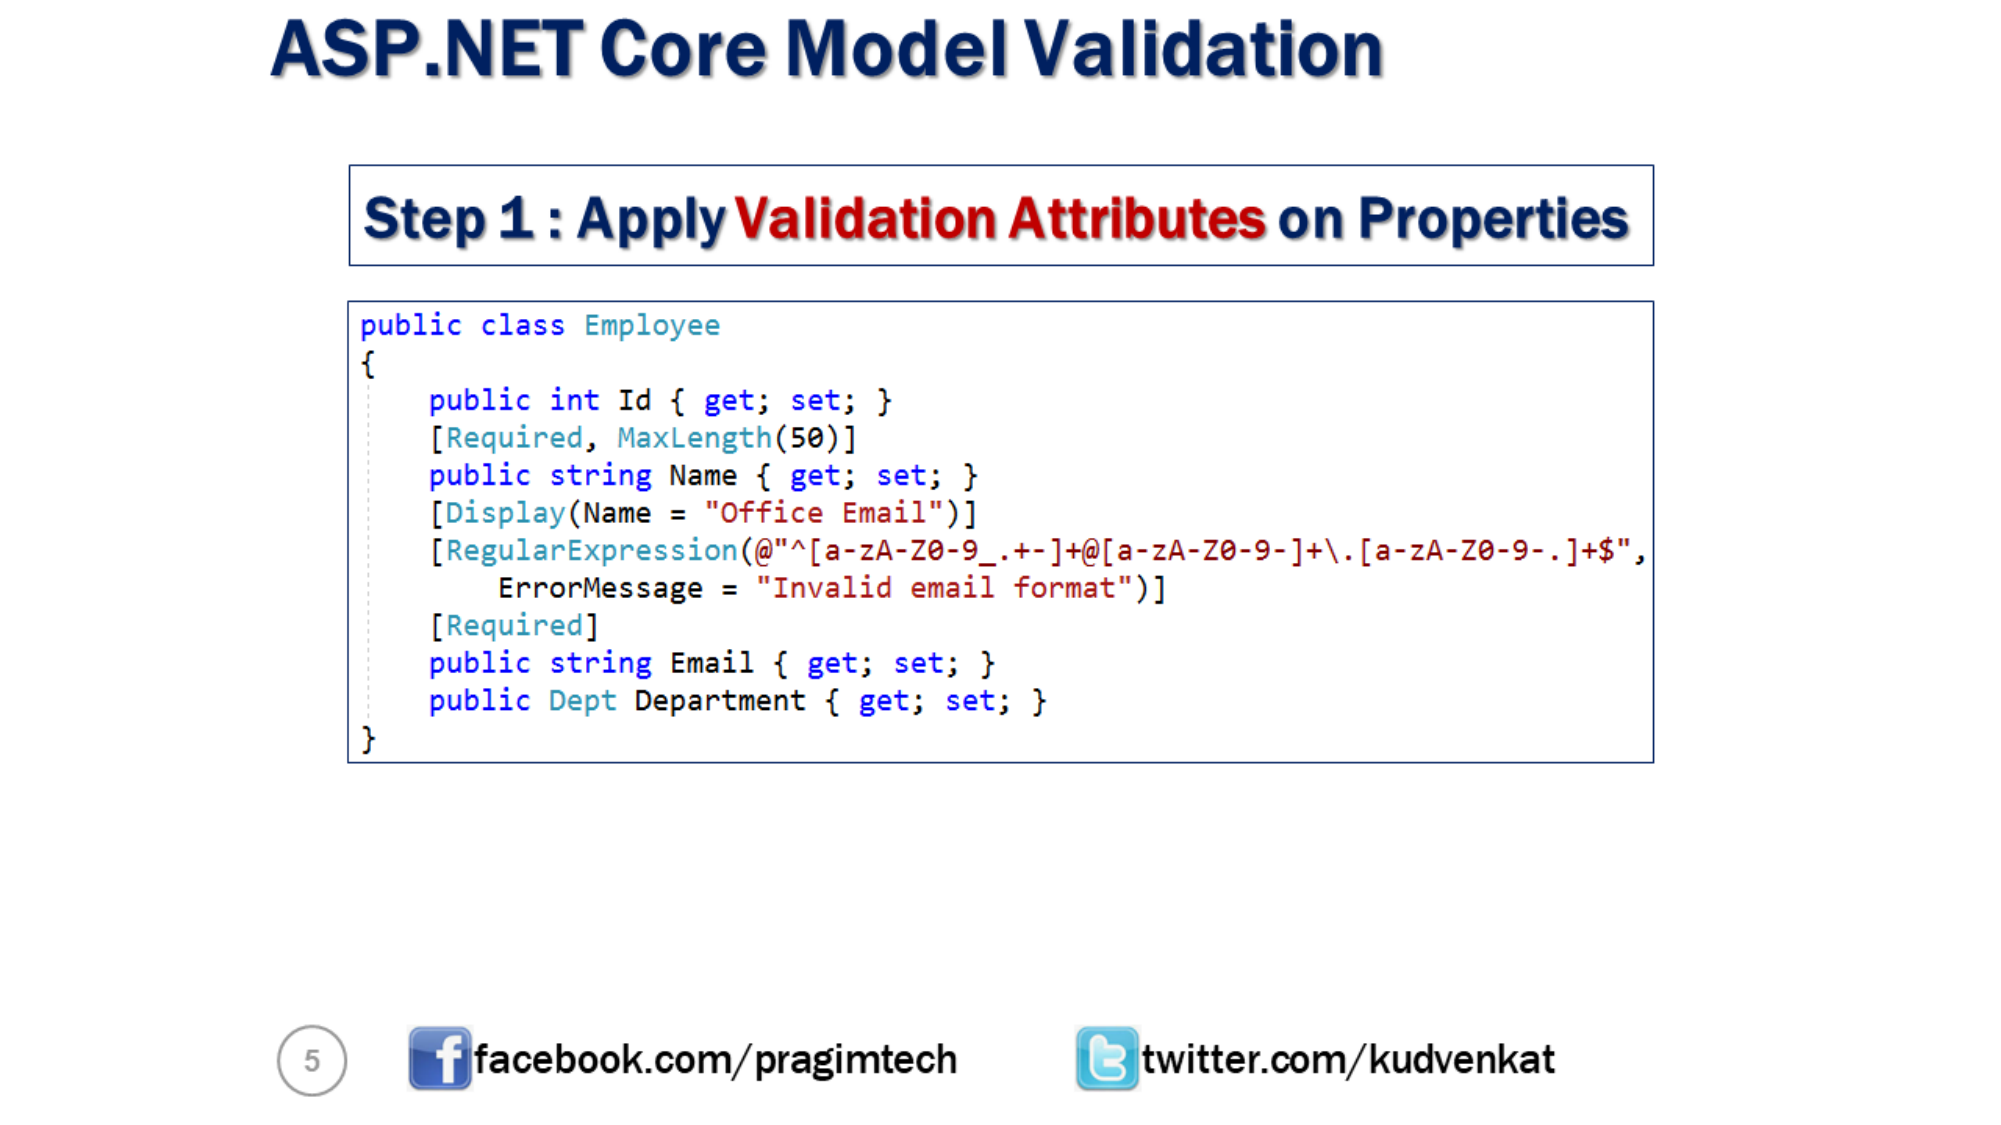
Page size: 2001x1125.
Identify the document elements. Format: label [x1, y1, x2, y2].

picture [249, 0, 1750, 1125]
